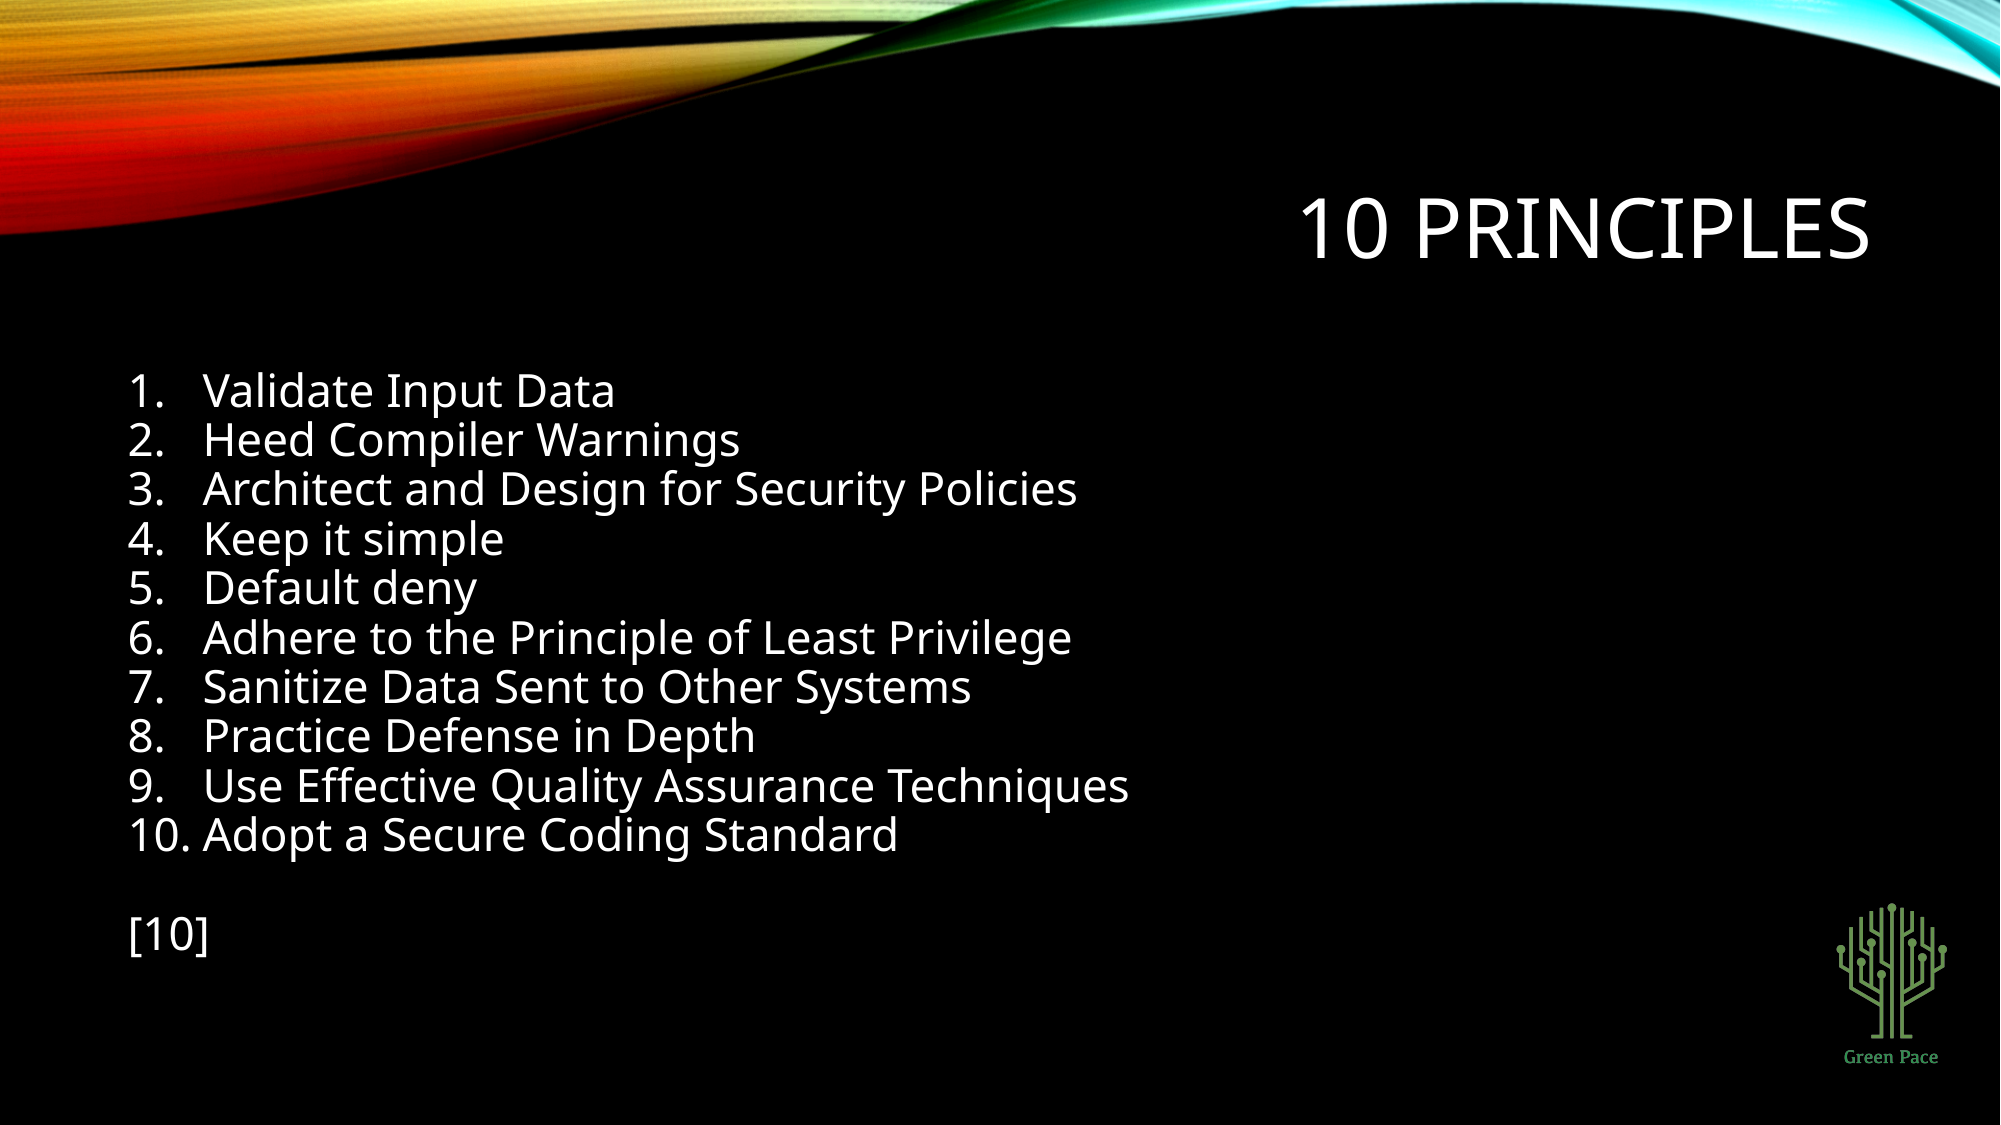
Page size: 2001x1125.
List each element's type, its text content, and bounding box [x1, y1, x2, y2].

list Validate Input Data Heed Compiler Warnings Architect and Design for Security Policies Keep it simple Default deny Adhere to the Principle of Least Privilege Sanitize Data Sent to Other Systems Practice Defense in Depth Use Effective Quality Assurance Techniques Adopt a Secure Coding Standard [10] [112, 360, 1888, 1021]
picture [0, 0, 2000, 237]
picture [1817, 892, 1964, 1082]
title 10 PRINCIPLES [474, 125, 1888, 338]
